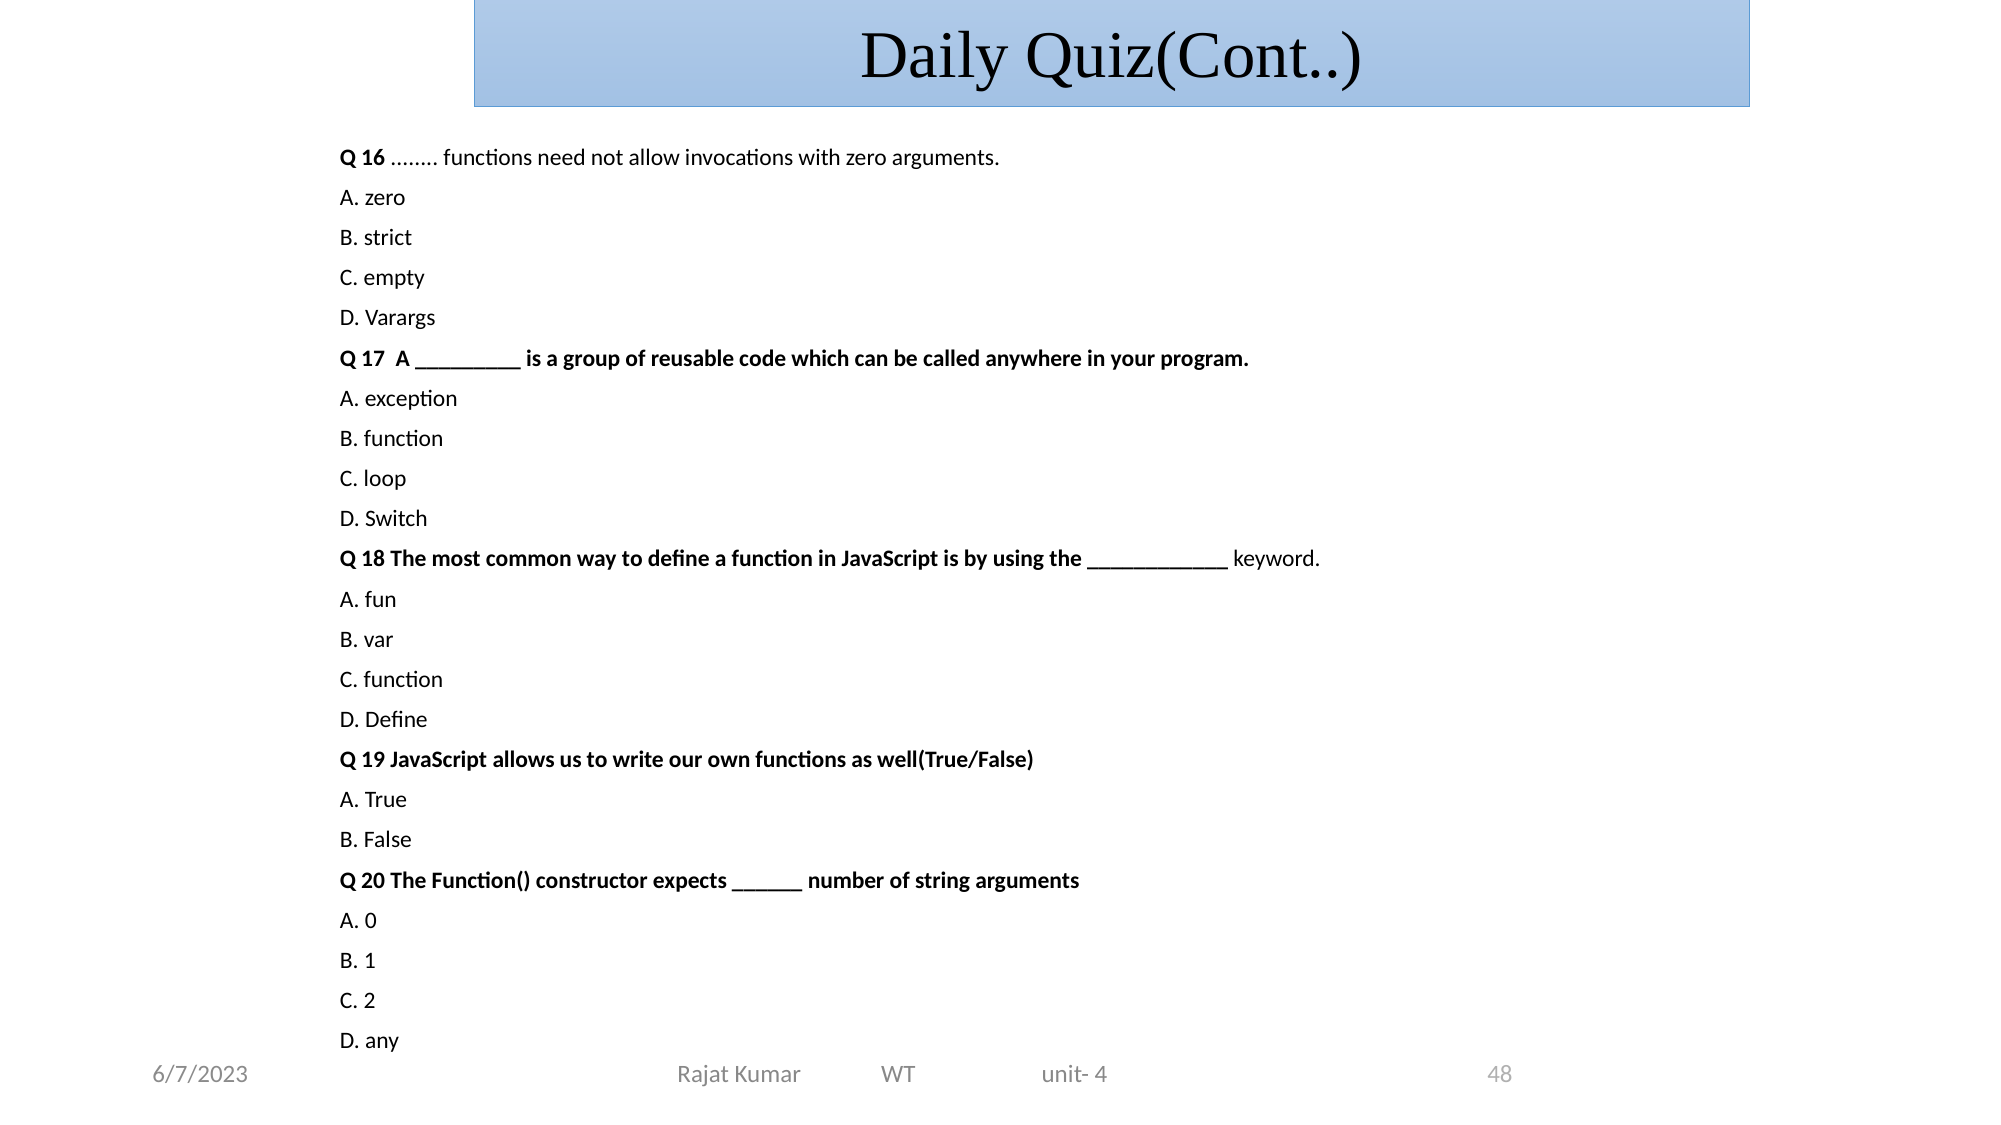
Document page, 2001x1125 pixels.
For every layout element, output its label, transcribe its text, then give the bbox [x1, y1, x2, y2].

footer Rajat Kumar WT unit- 4 [662, 1075, 1325, 1103]
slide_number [137, 1042, 588, 1103]
text_box Daily Quiz(Cont..) [474, 0, 1750, 107]
slide_number 48 [1325, 1075, 1675, 1103]
list Q 16 ........ functions need not allow invocations with zero arguments. A. zero B. strict C. empty D. Varargs Q 17 A _________ is a group of reusable code which can be called anywhere in your program. A. exception B. function C. loop D. Switch Q 18 The most common way to define a function in JavaScript is by using the ____________ keyword. A. fun B. var C. function D. Define Q 19 JavaScript allows us to write our own functions as well(True/False) A. True B. False Q 20 The Function() constructor expects ______ number of string arguments A. 0 B. 1 C. 2 D. any [324, 137, 1675, 1075]
